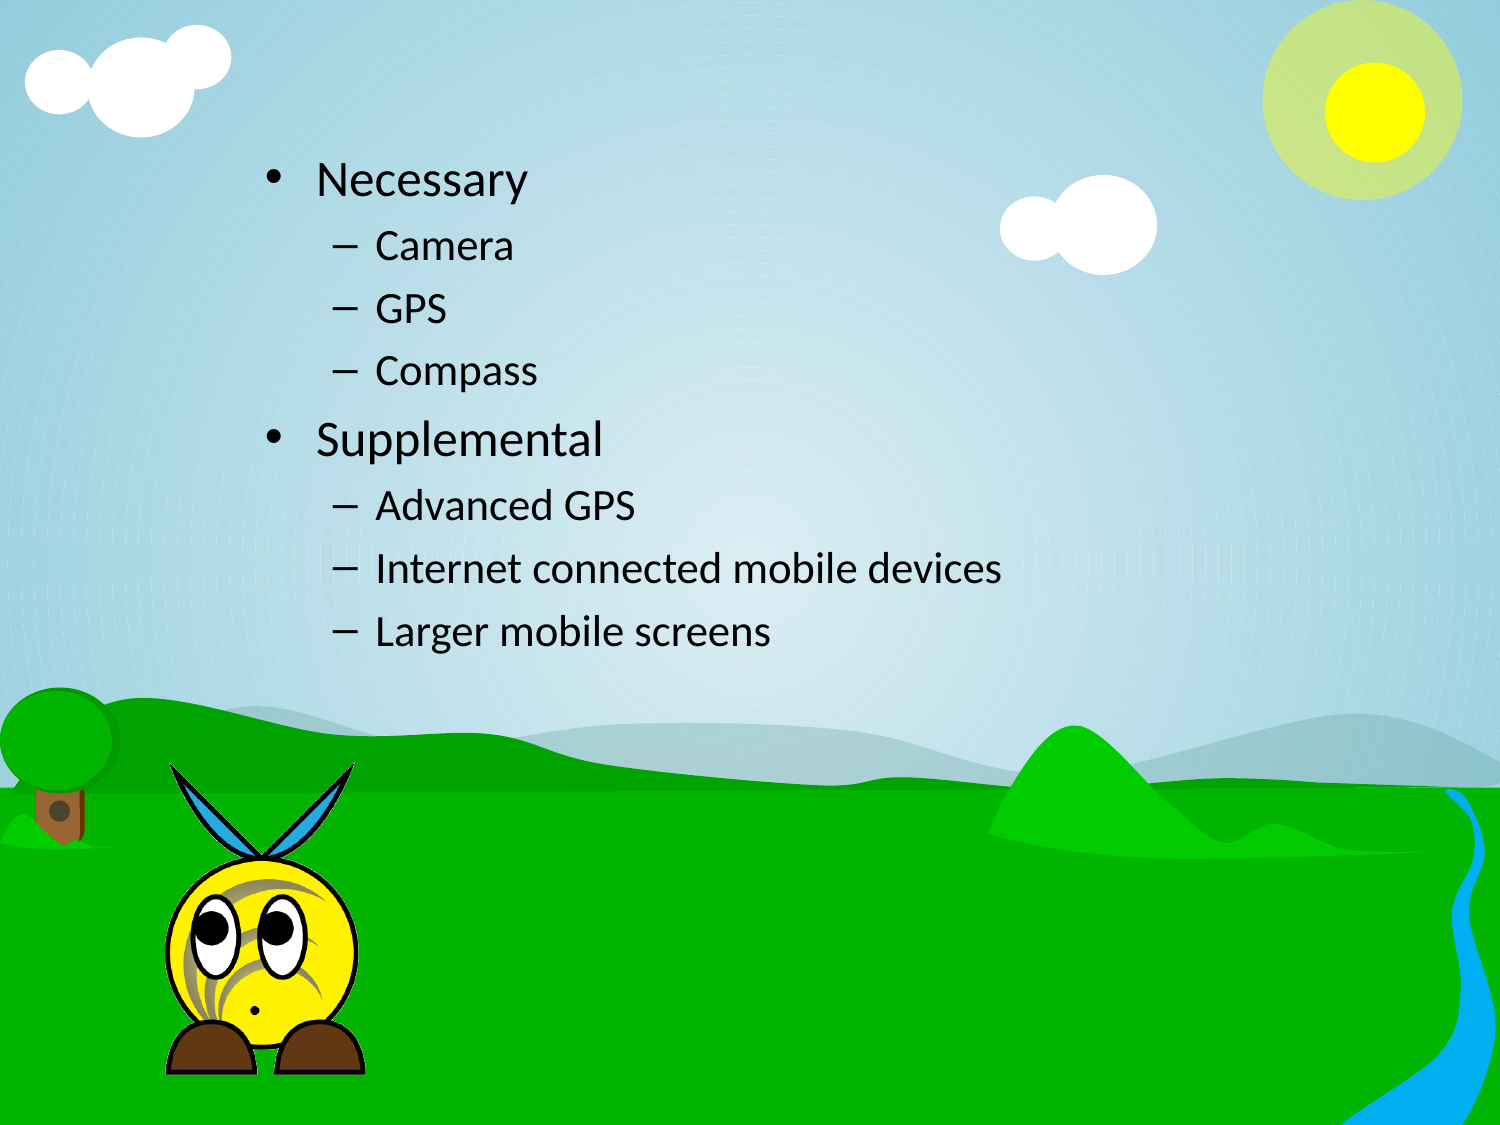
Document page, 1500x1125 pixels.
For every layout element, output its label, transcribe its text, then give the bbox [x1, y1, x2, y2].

list Necessary Camera GPS Compass Supplemental Advanced GPS Internet connected mobile devices Larger mobile screens [249, 137, 1250, 663]
picture [87, 737, 457, 1107]
